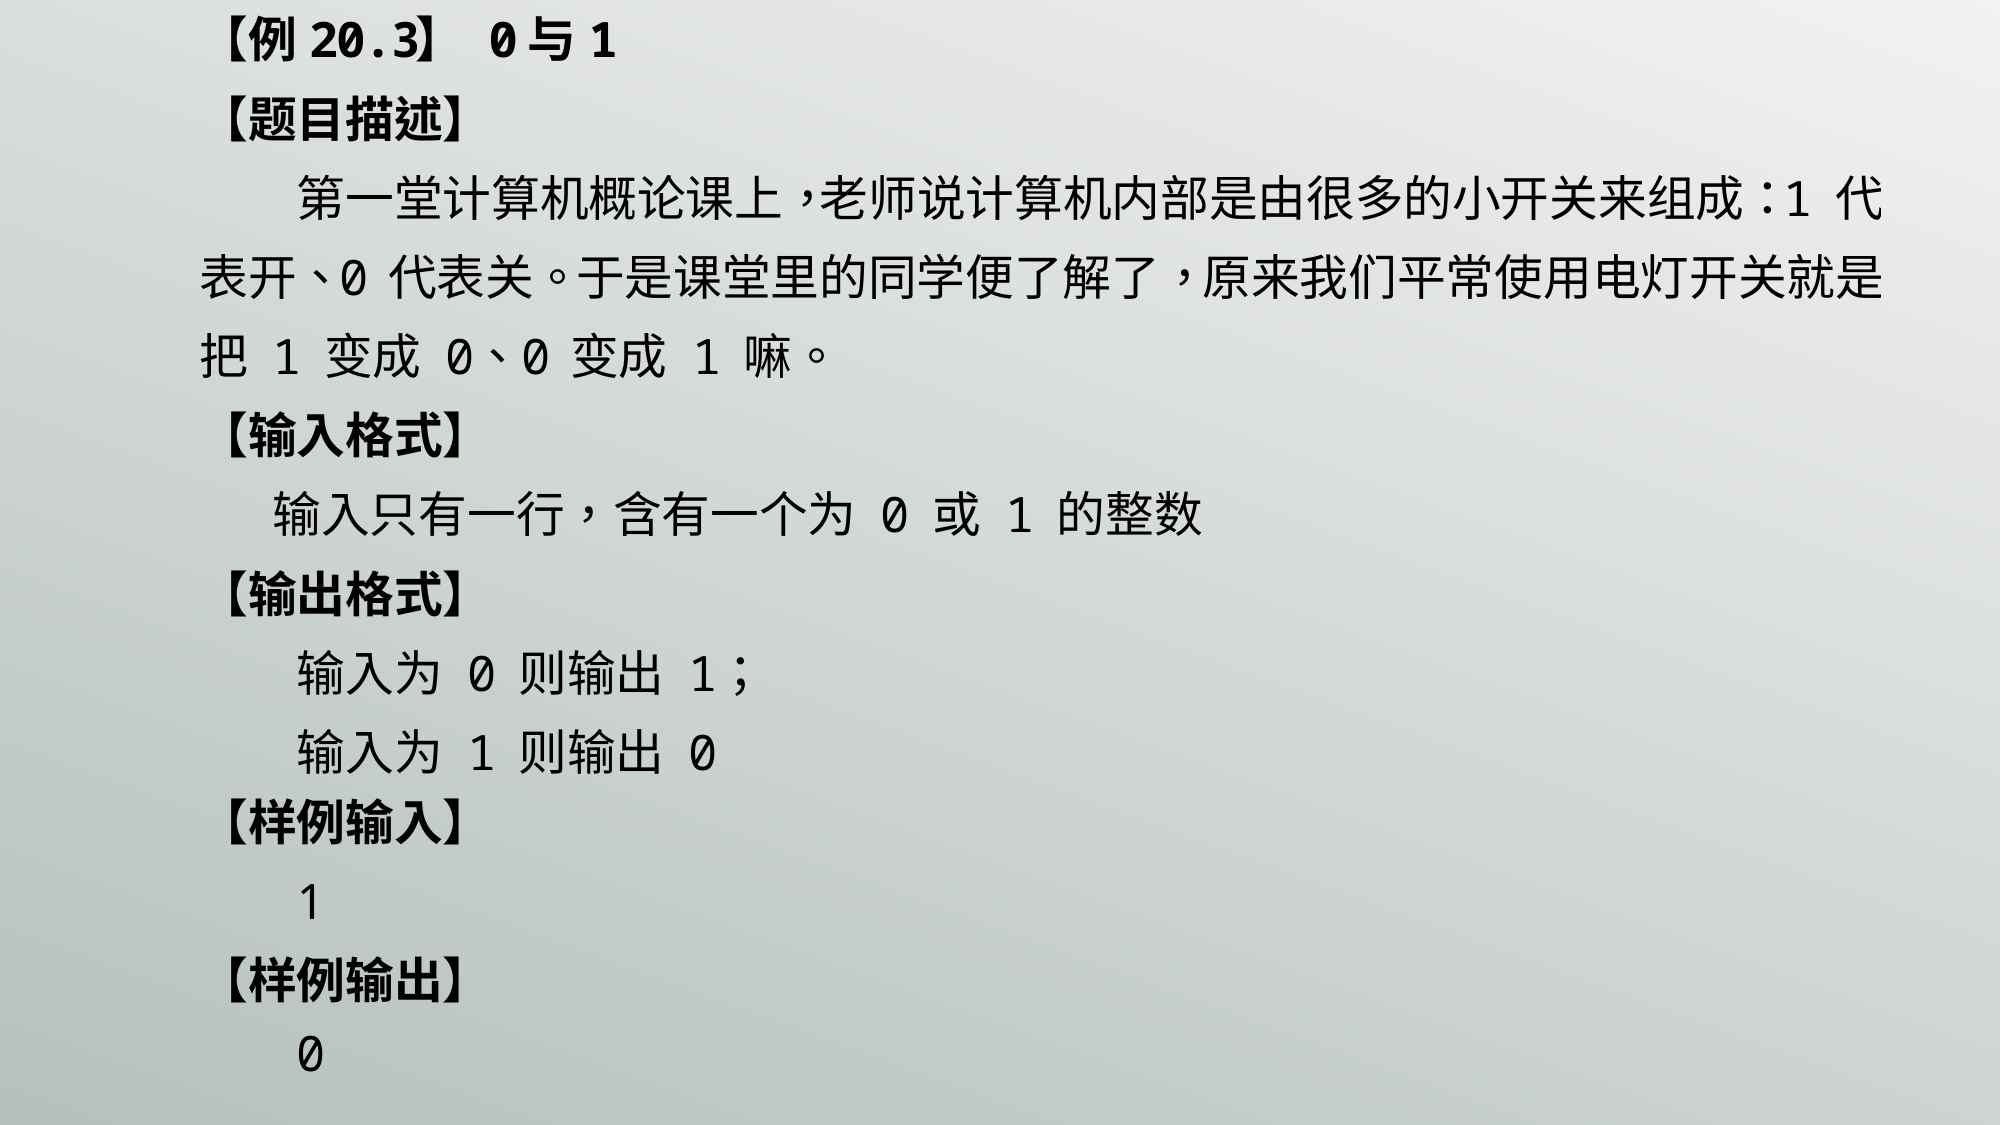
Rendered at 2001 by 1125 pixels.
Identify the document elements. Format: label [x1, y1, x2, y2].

picture [199, 0, 1881, 1099]
